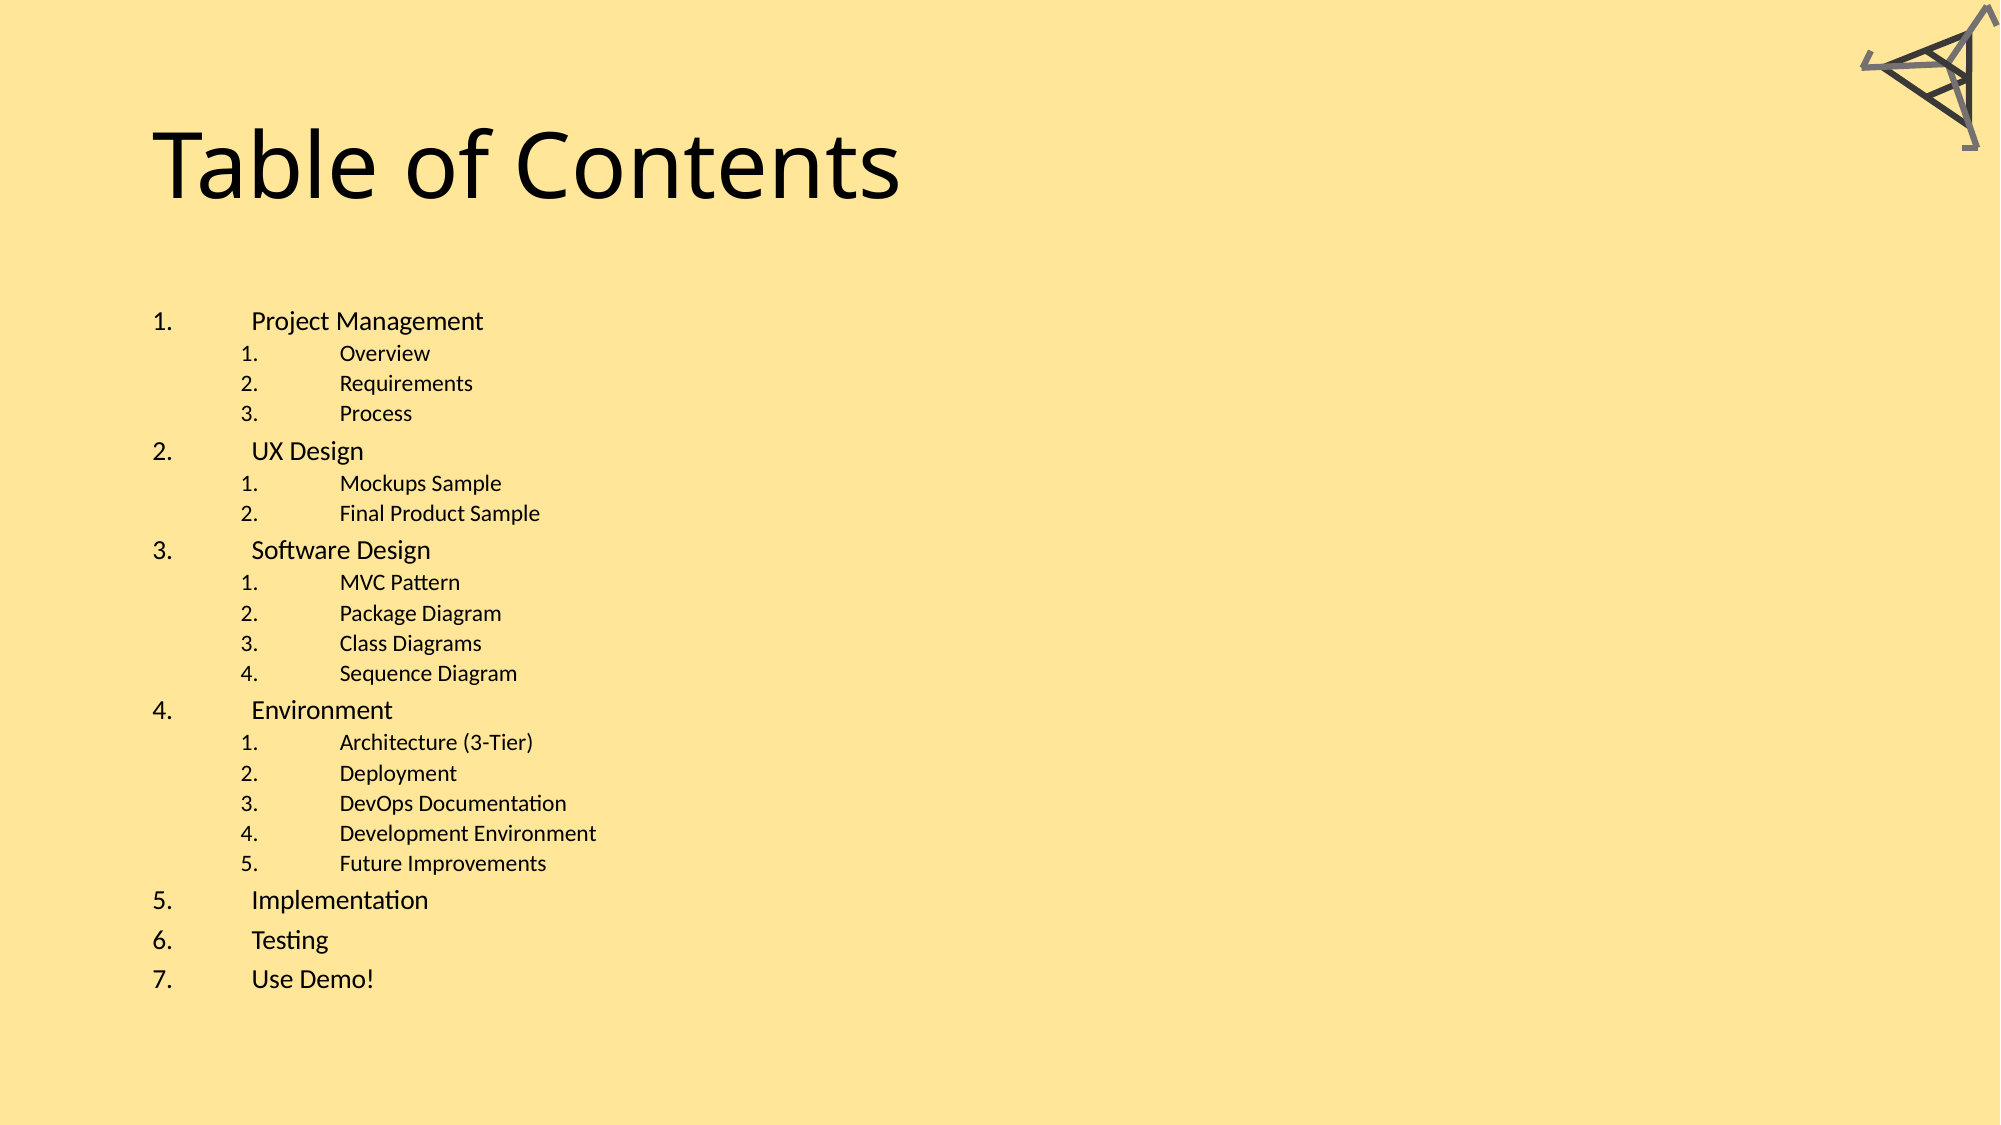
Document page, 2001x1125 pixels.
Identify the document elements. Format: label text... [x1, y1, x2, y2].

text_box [1862, 0, 2000, 149]
list Project Management Overview Requirements Process UX Design Mockups Sample Final Product Sample Software Design MVC Pattern Package Diagram Class Diagrams Sequence Diagram Environment Architecture (3-Tier) Deployment DevOps Documentation Development Environment Future Improvements Implementation Testing Use Demo! [137, 299, 1863, 1014]
title Table of Contents [137, 59, 1863, 278]
